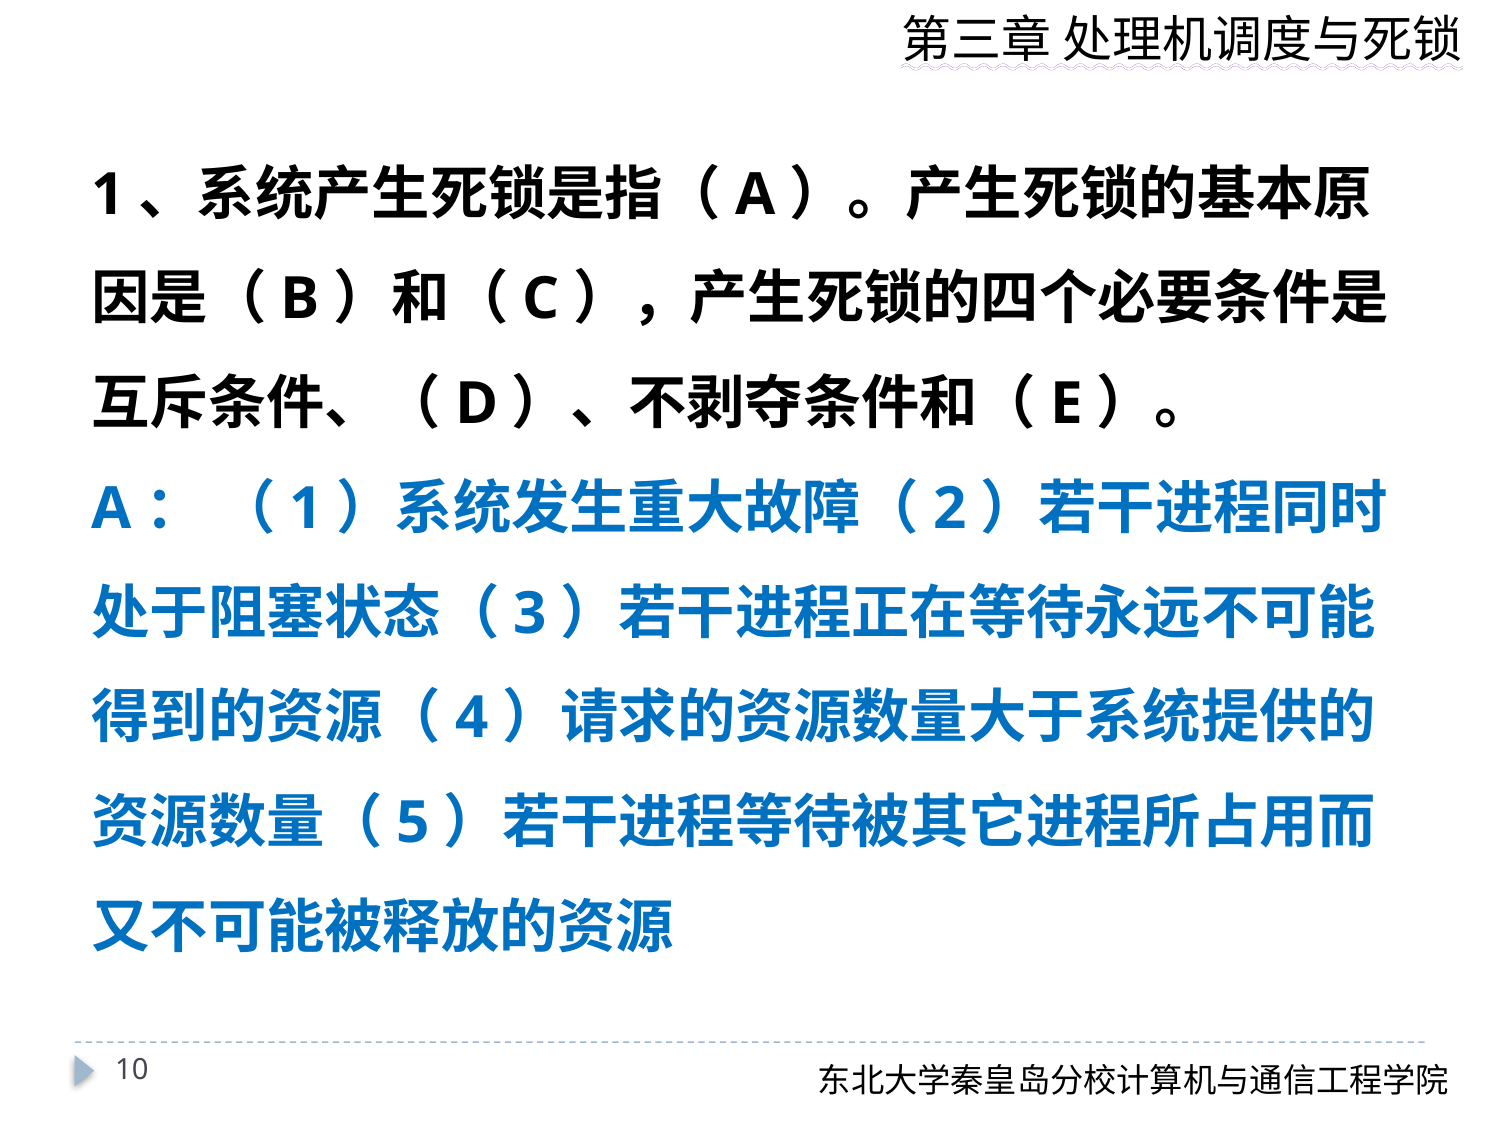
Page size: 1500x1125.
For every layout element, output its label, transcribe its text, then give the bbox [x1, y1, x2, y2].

slide_number 10 [100, 1042, 426, 1103]
list 1、系统产生死锁是指（A）。产生死锁的基本原因是（B）和（C），产生死锁的四个必要条件是互斥条件、（D）、不剥夺条件和（E）。 A： （1）系统发生重大故障（2）若干进程同时处于阻塞状态（3）若干进程正在等待永远不可能得到的资源（4）请求的资源数量大于系统提供的资源数量（5）若干进程等待被其它进程所占用而又不可能被释放的资源 [76, 113, 1424, 1035]
